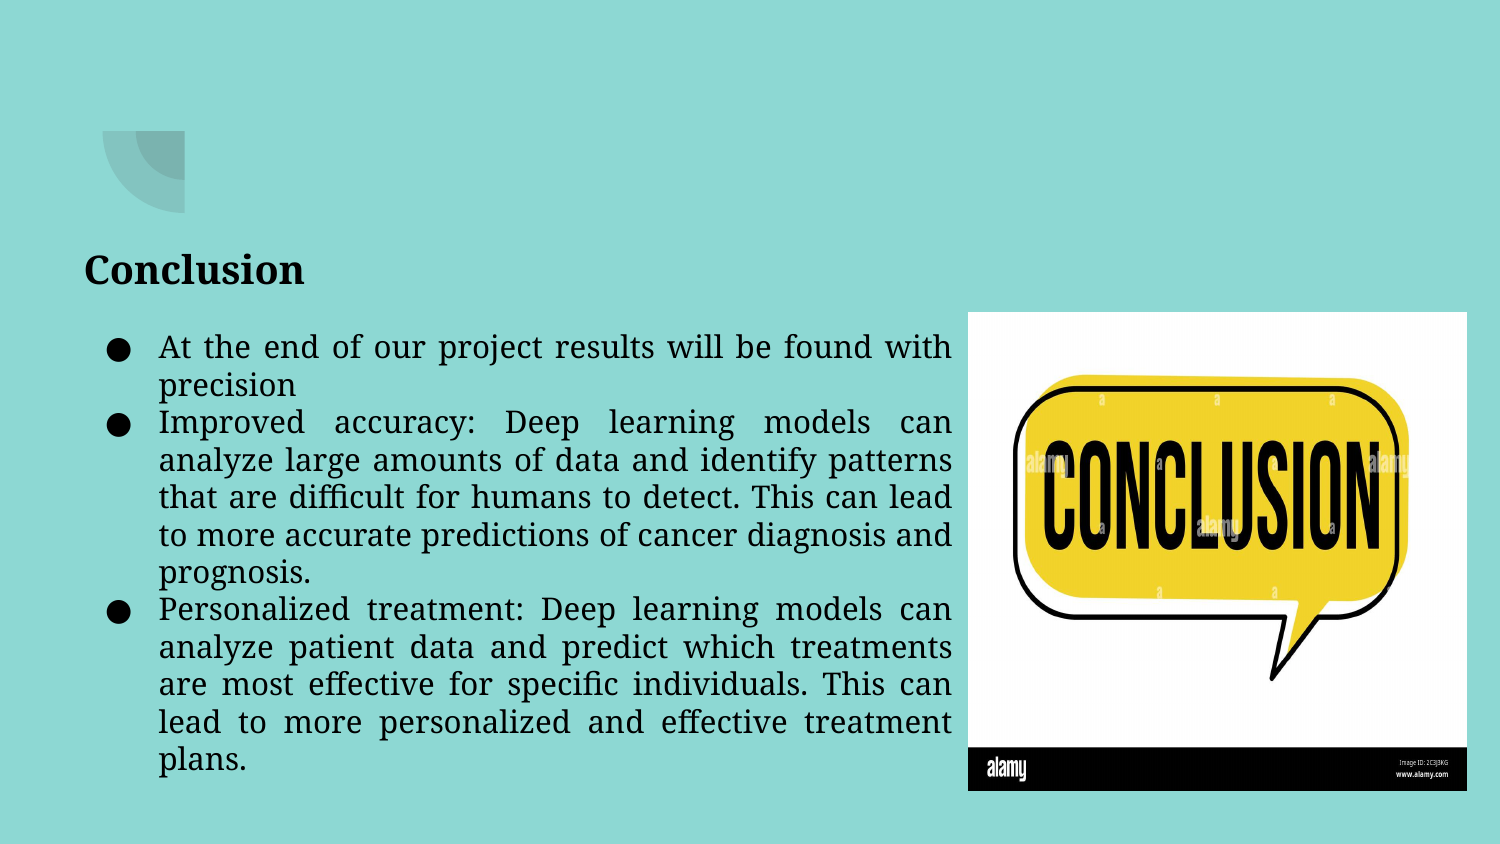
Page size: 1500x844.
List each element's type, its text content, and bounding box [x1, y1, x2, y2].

title Conclusion [68, 223, 1330, 312]
list At the end of our project results will be found with precision Improved accuracy: Deep learning models can analyze large amounts of data and identify patterns that are difficult for humans to detect. This can lead to more accurate predictions of cancer diagnosis and prognosis. Personalized treatment: Deep learning models can analyze patient data and predict which treatments are most effective for specific individuals. This can lead to more personalized and effective treatment plans. [68, 312, 969, 812]
picture [968, 312, 1467, 791]
